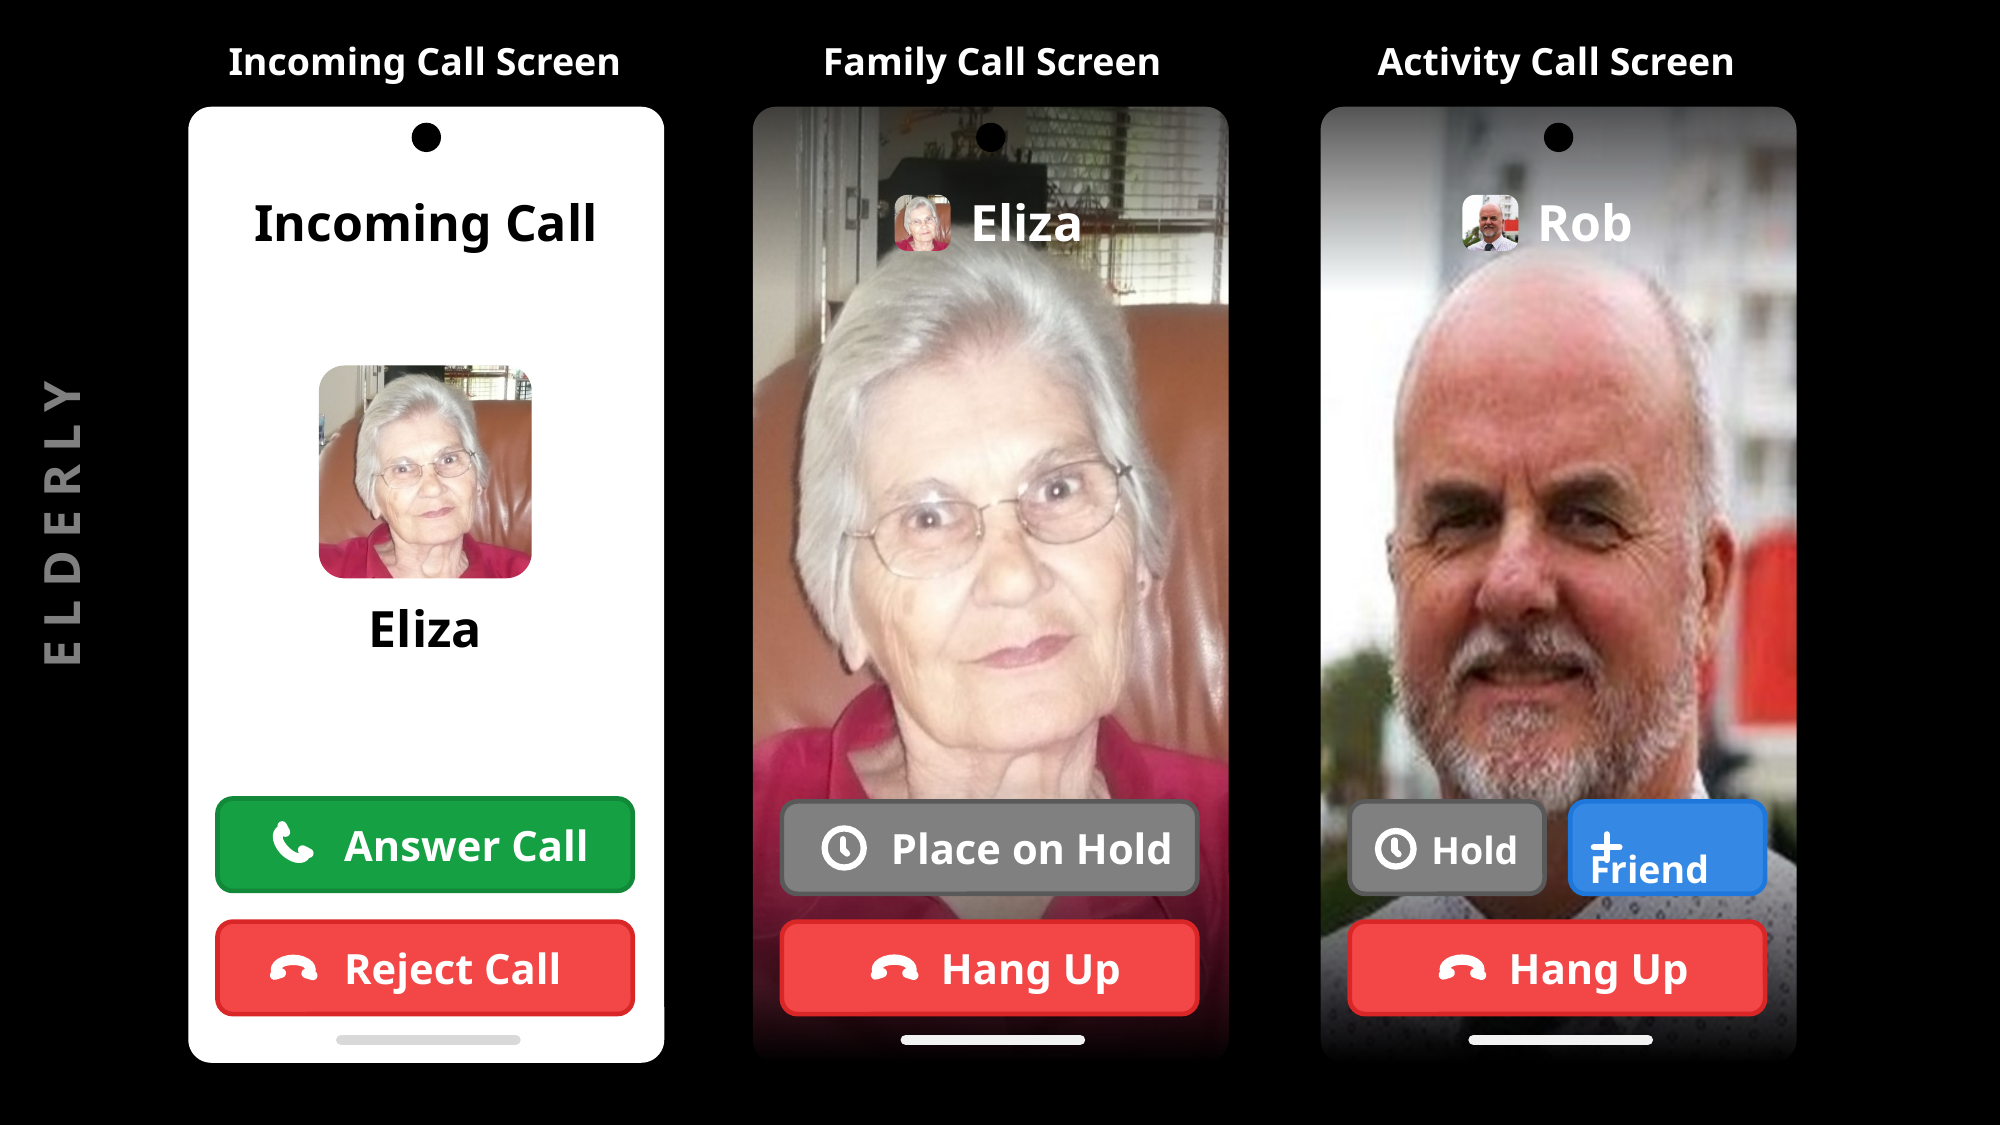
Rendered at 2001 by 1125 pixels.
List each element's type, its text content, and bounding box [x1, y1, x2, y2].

text_box [1542, 121, 1575, 154]
text_box [824, 827, 865, 869]
text_box Family Call Screen [808, 30, 1177, 91]
text_box [751, 126, 1230, 1043]
text_box Hold [1348, 800, 1546, 895]
text_box [975, 121, 1007, 154]
text_box ELDERLY [22, 366, 98, 684]
text_box Incoming Call [239, 183, 613, 259]
text_box [1319, 125, 1798, 1044]
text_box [267, 828, 316, 859]
text_box [752, 773, 1230, 1064]
text_box Friend [1569, 800, 1767, 895]
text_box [1593, 834, 1620, 860]
text_box [1320, 16, 1798, 291]
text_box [870, 954, 919, 985]
text_box Reject Call [216, 920, 634, 1016]
text_box Place on Hold [780, 800, 1199, 895]
text_box [752, 16, 1230, 291]
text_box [894, 183, 1097, 260]
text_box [1438, 954, 1487, 985]
text_box Incoming Call Screen [213, 30, 637, 91]
text_box Eliza [354, 589, 497, 665]
text_box [1377, 830, 1415, 868]
text_box [1320, 773, 1798, 1064]
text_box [1462, 183, 1647, 260]
text_box [317, 364, 533, 580]
text_box Activity Call Screen [1362, 30, 1751, 91]
text_box [187, 105, 666, 1064]
text_box [410, 121, 443, 154]
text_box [269, 954, 318, 985]
text_box Hang Up [1348, 920, 1767, 1016]
text_box Answer Call [216, 797, 634, 892]
text_box Hang Up [780, 920, 1199, 1016]
